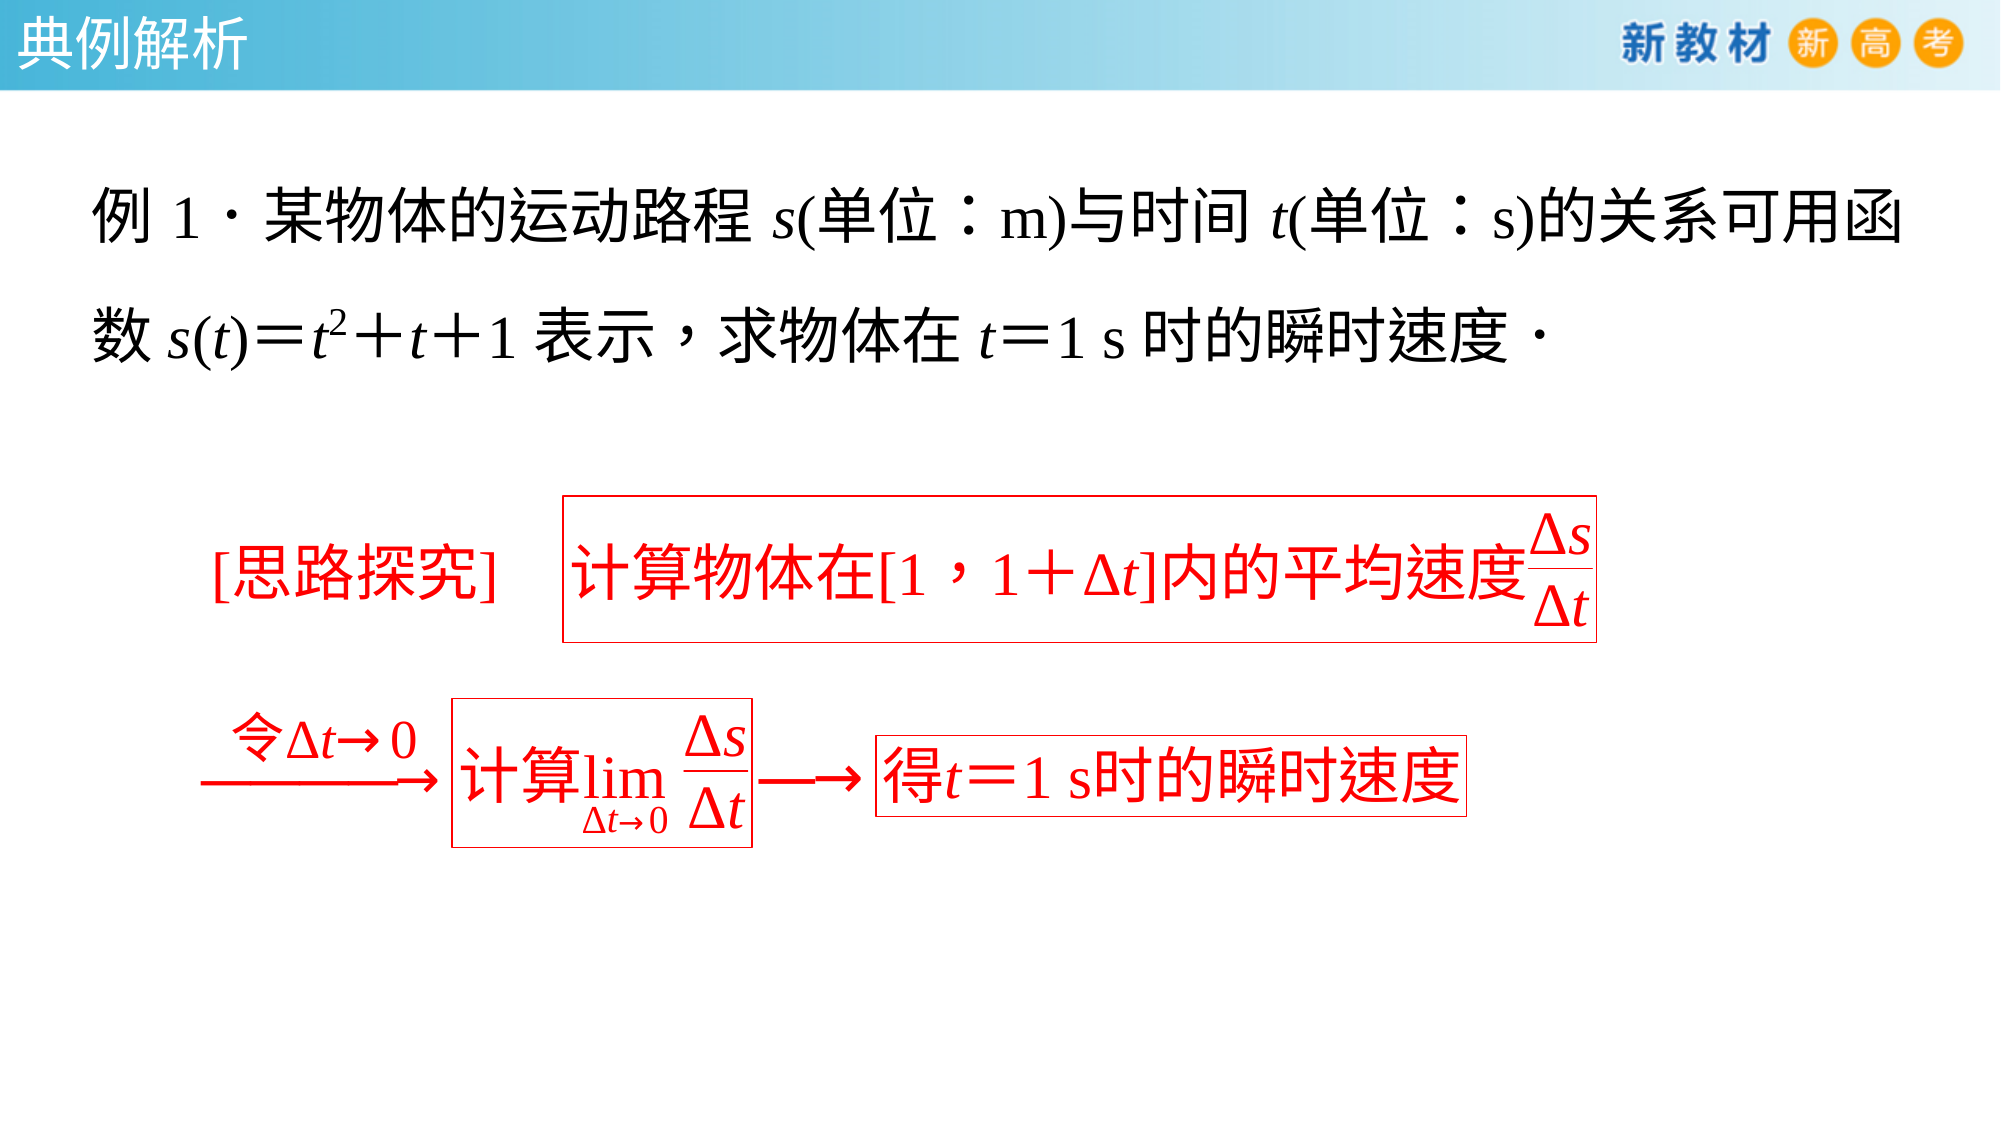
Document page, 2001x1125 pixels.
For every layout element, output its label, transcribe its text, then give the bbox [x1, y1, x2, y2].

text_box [88, 489, 1912, 897]
picture [0, 0, 2001, 1125]
text_box 典例解析 [1, 0, 265, 85]
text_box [91, 177, 1909, 417]
